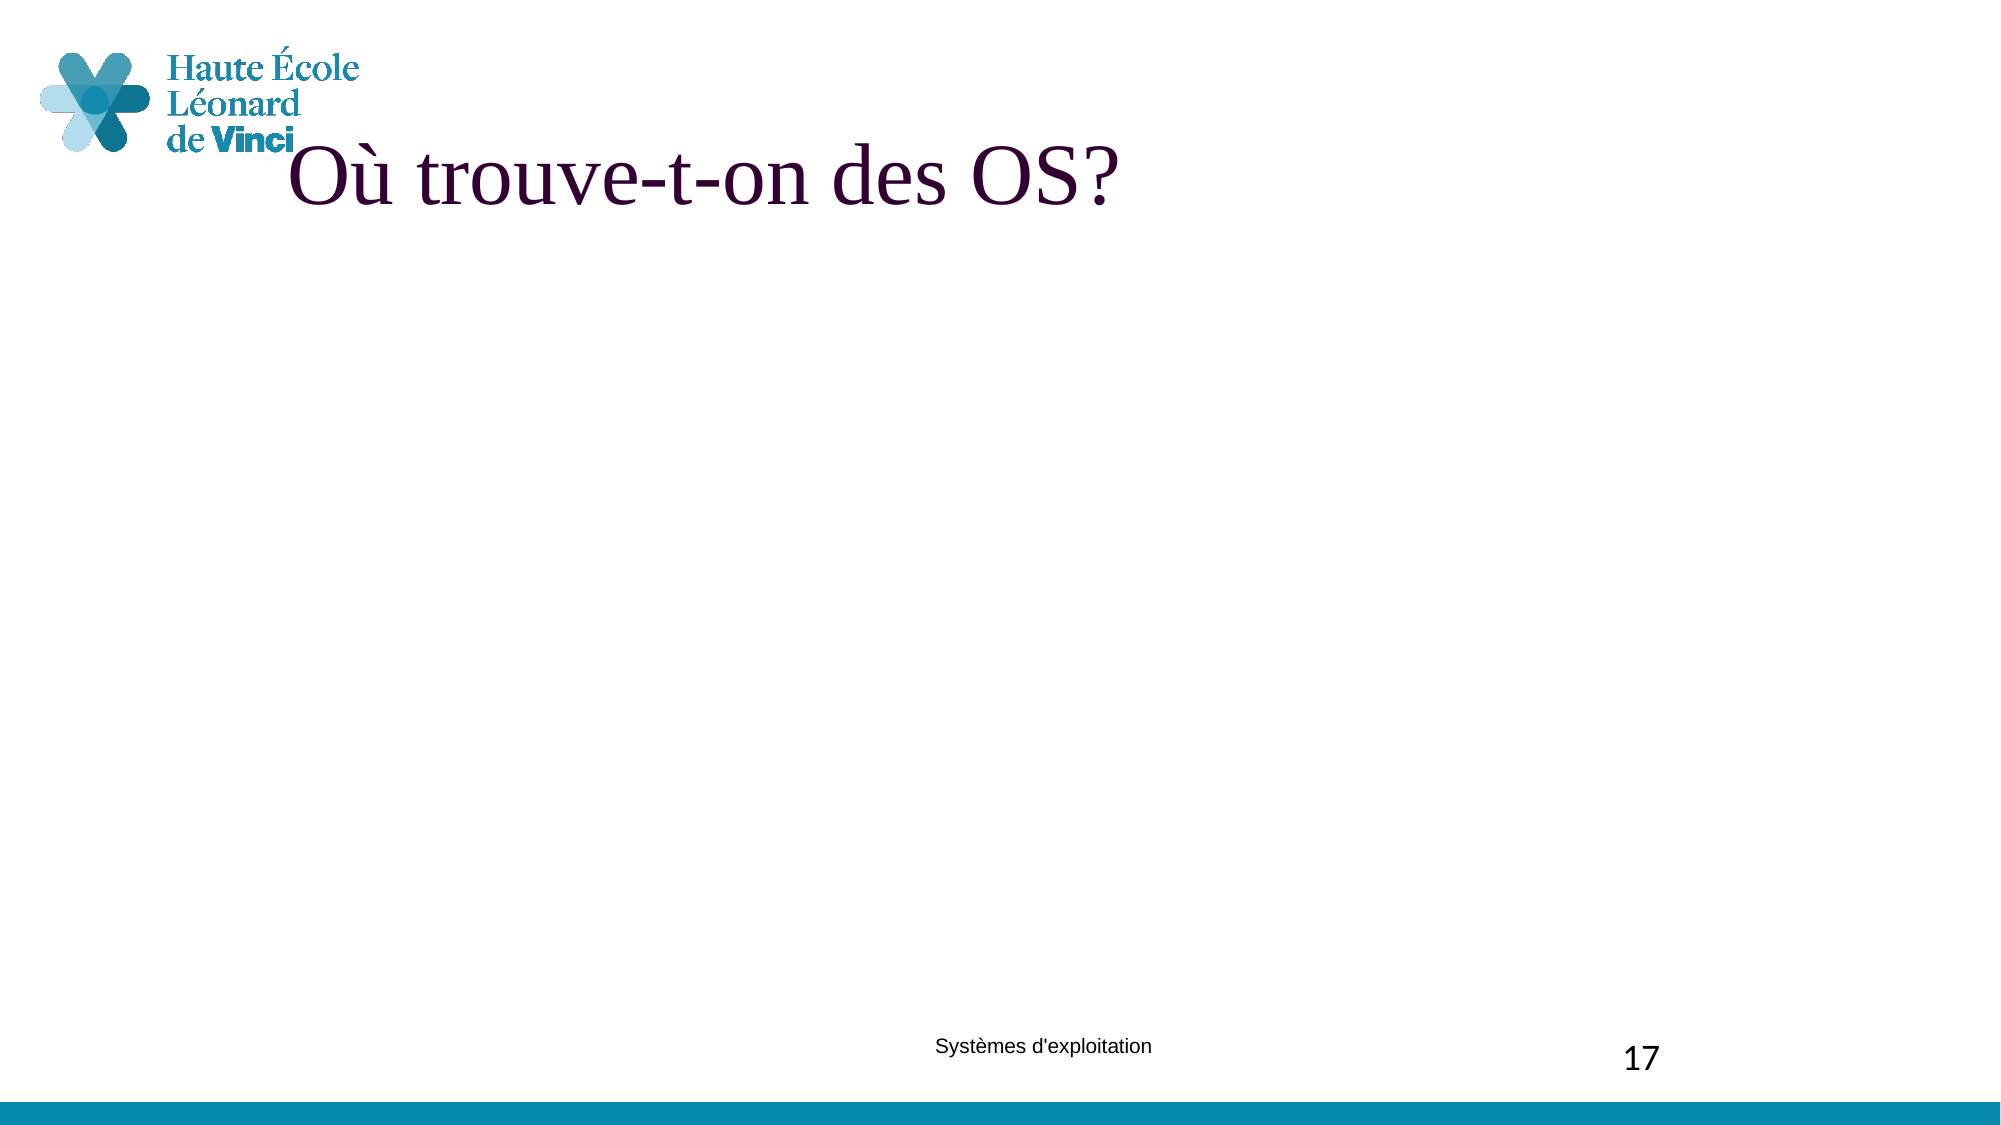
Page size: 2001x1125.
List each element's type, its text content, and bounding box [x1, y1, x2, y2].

picture [15, 30, 383, 176]
text_box [362, 236, 1637, 1125]
text_box 17 [1637, 1024, 1675, 1100]
text_box Où trouve-t-on des OS? [287, 75, 1562, 263]
